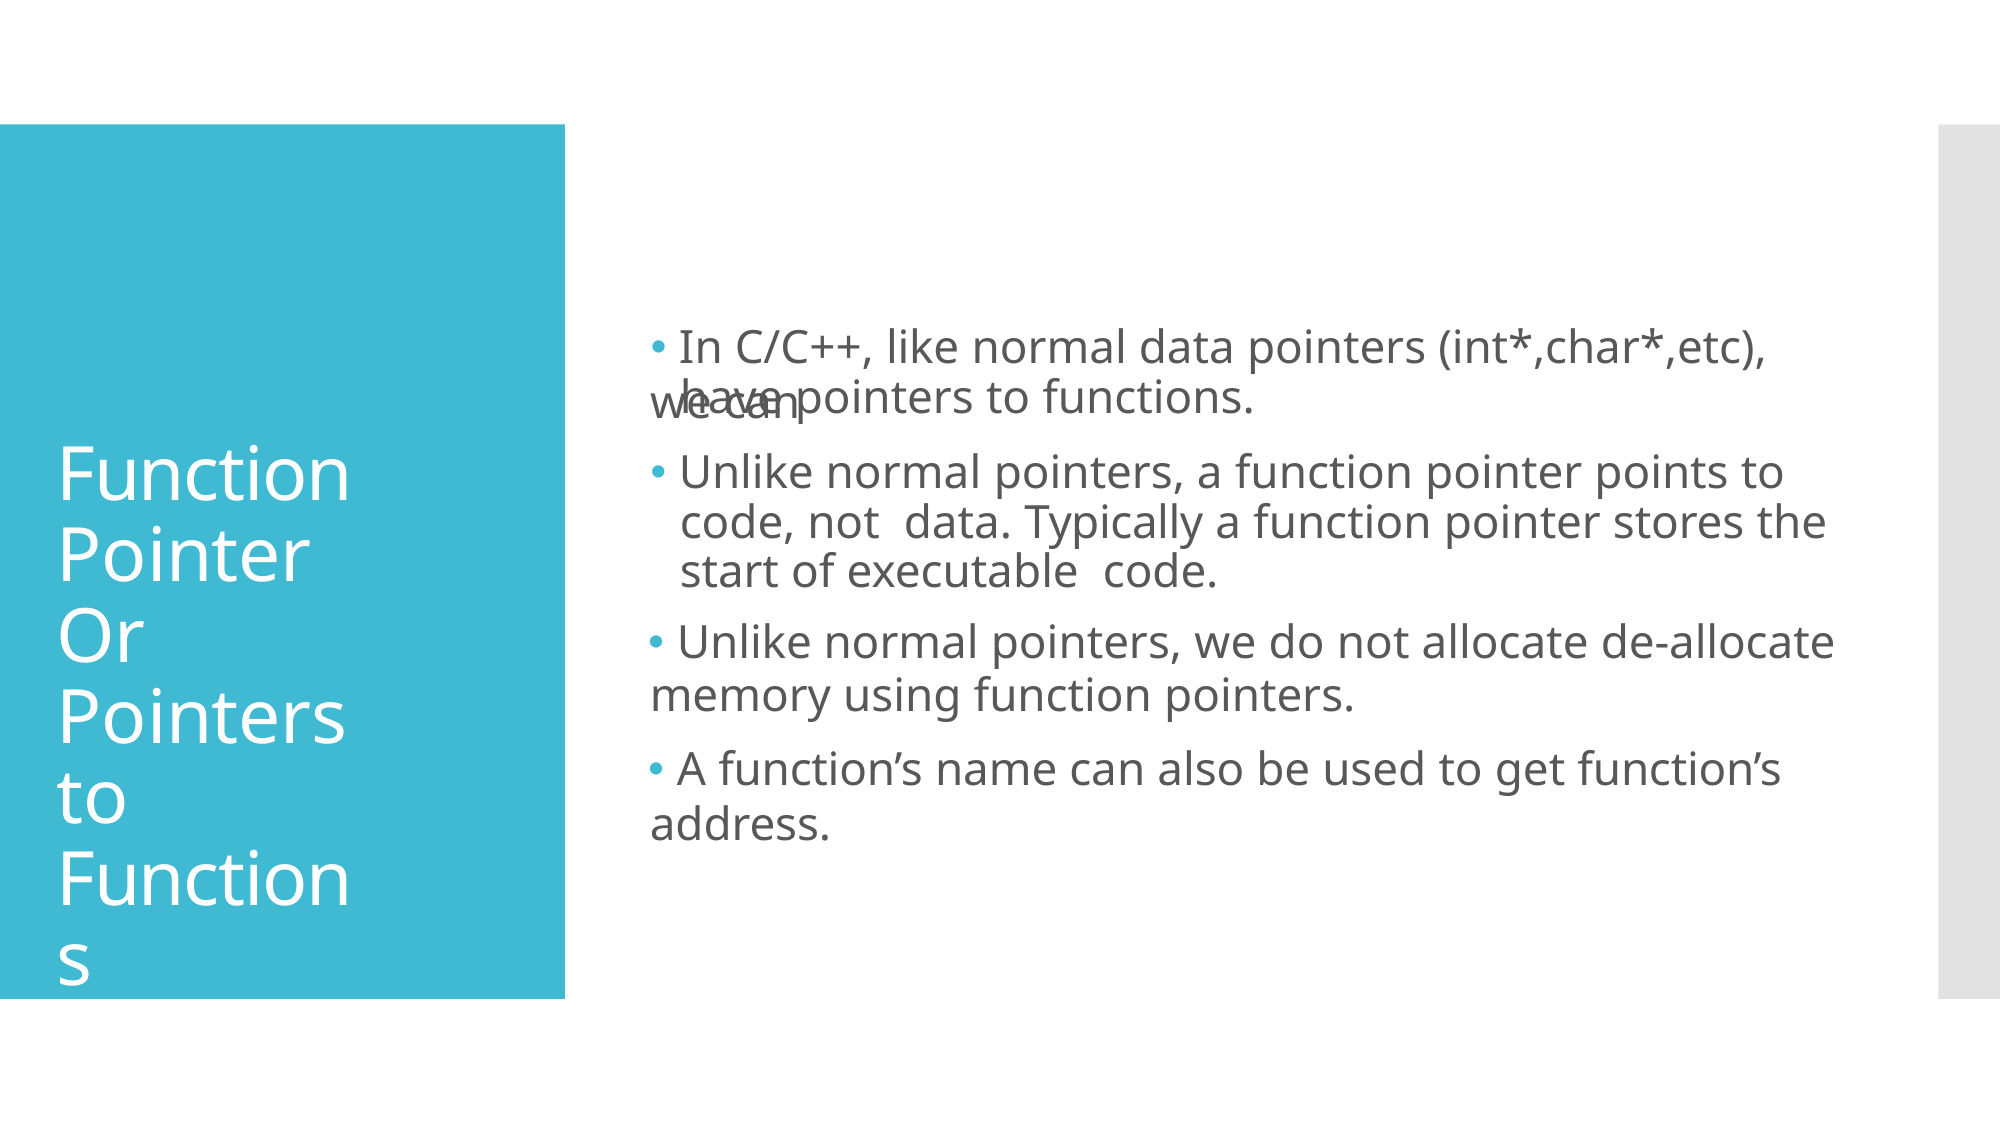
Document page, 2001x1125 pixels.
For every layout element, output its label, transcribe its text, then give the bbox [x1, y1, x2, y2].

text_box have pointers to functions. 🞄 Unlike normal pointers, a function pointer points to code, not data. Typically a function pointer stores the start of executable code. 🞄 Unlike normal pointers, we do not allocate de-allocate memory using function pointers. 🞄 A function’s name can also be used to get function’s address. [647, 345, 1855, 850]
title 🞄 In C/C++, like normal data pointers (int*,char*,etc), we can [647, 315, 1785, 345]
text_box Function Pointer Or Pointers to Functions [54, 424, 382, 1003]
